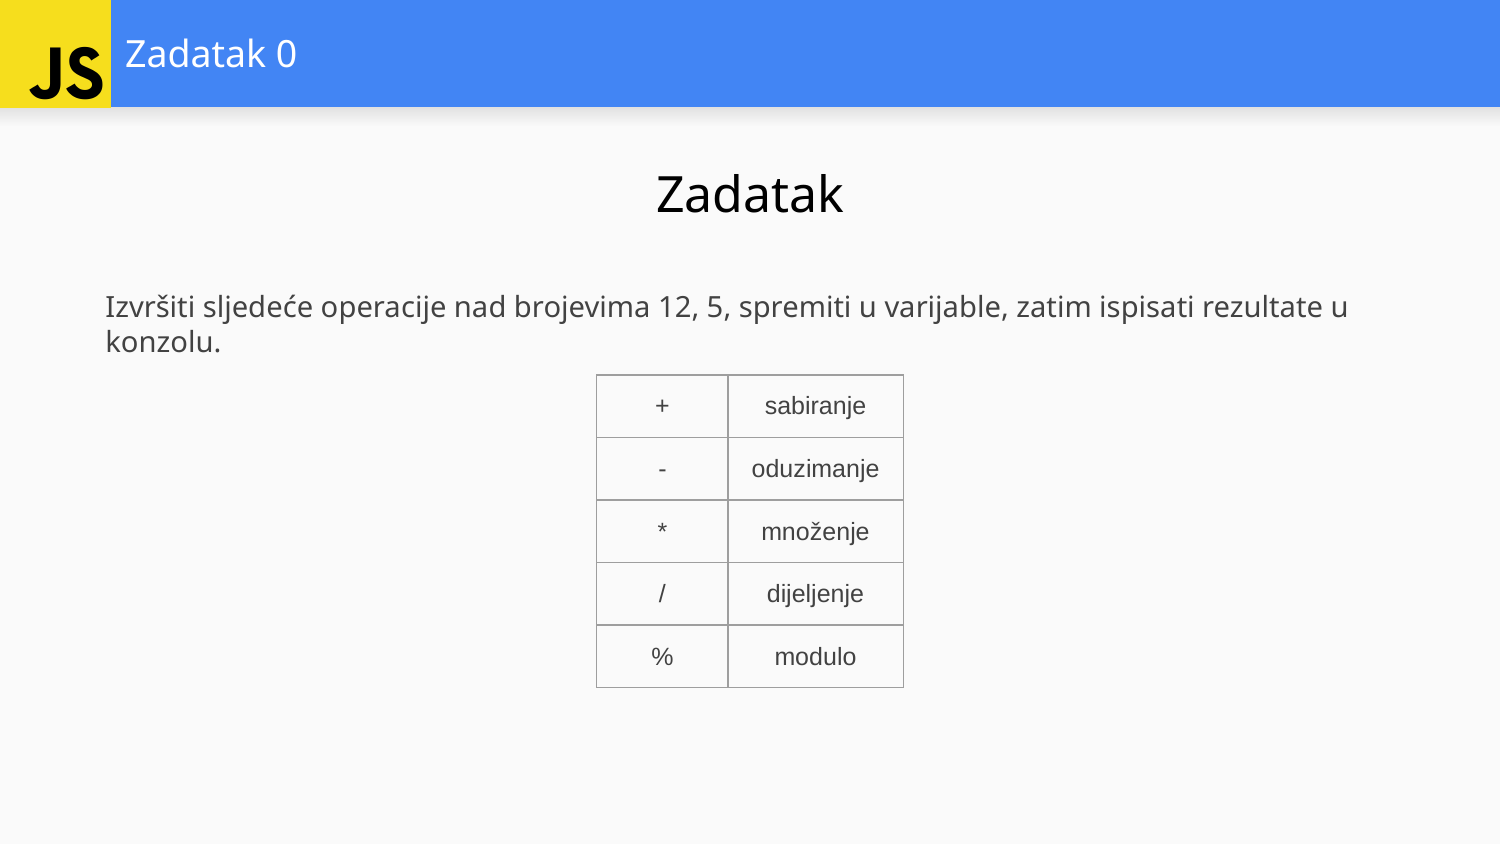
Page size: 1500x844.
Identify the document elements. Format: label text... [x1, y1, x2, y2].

table_cell / [597, 563, 727, 624]
table_cell dijeljenje [729, 563, 903, 624]
table_header + [597, 376, 727, 437]
table_cell modulo [729, 626, 903, 687]
title Zadatak 0 [114, 2, 1500, 102]
table_cell - [597, 438, 727, 499]
table_cell množenje [729, 501, 903, 562]
text_box Zadatak [275, 147, 1225, 238]
picture [0, 0, 111, 108]
text_box Izvršiti sljedeće operacije nad brojevima 12, 5, spremiti u varijable, zatim ispisati rezultate u konzolu. [90, 273, 1410, 374]
table_cell * [597, 501, 727, 562]
table_header sabiranje [729, 376, 903, 437]
table_cell % [597, 626, 727, 687]
table_cell oduzimanje [729, 438, 903, 499]
